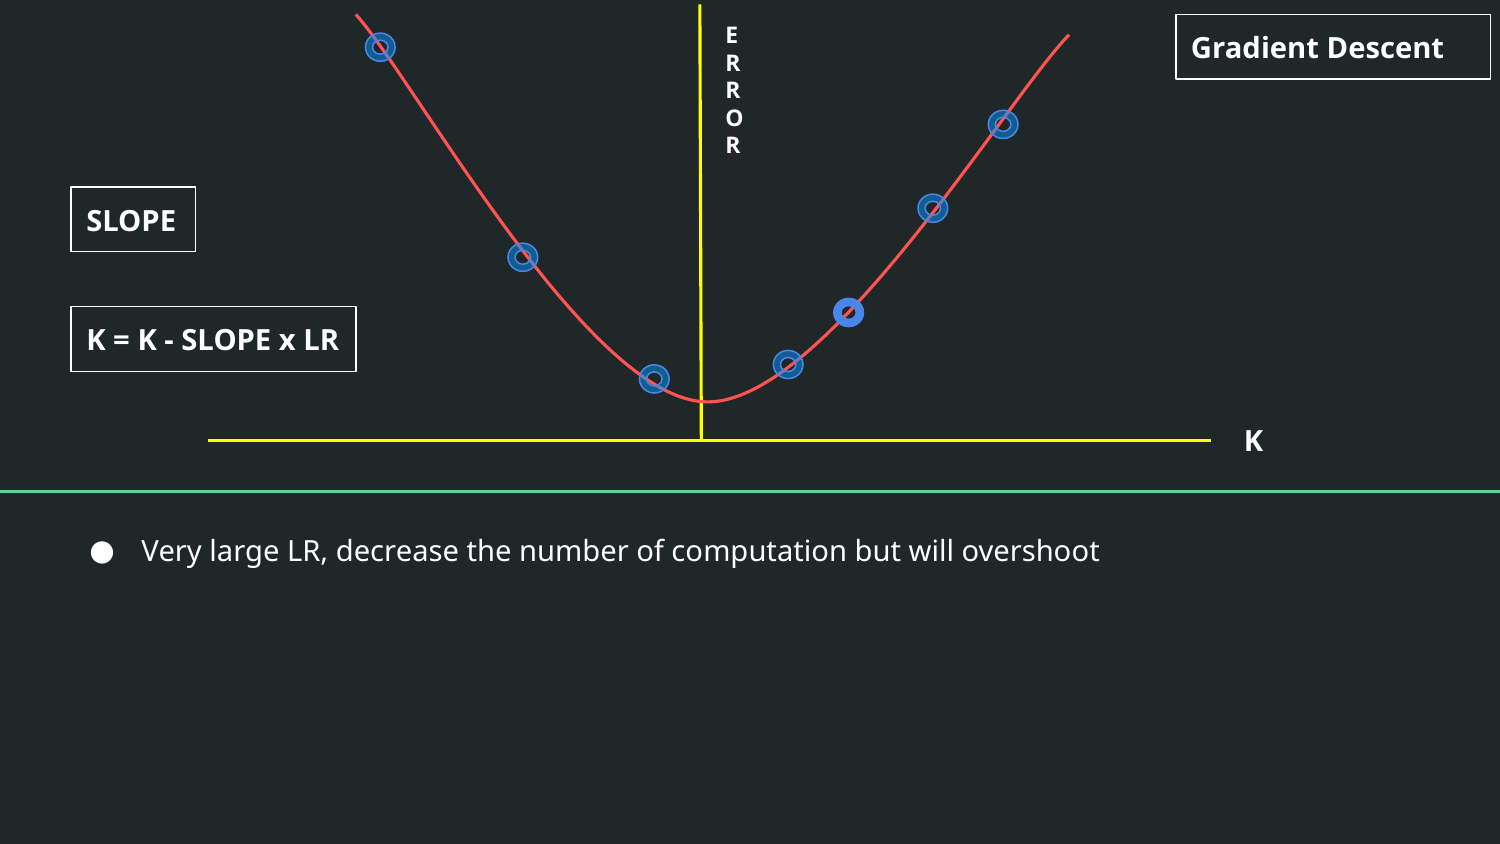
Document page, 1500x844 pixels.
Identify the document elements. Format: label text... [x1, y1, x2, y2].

text_box ERROR [710, 5, 751, 174]
text_box [365, 33, 396, 62]
text_box [773, 350, 804, 379]
text_box [918, 194, 948, 223]
text_box [639, 364, 670, 394]
text_box [355, 14, 694, 401]
text_box [988, 110, 1018, 139]
text_box K [1211, 407, 1296, 473]
text_box K = K - SLOPE x LR [71, 306, 356, 372]
text_box Very large LR, decrease the number of computation but will overshoot [51, 517, 1134, 582]
text_box [833, 298, 864, 327]
text_box [507, 243, 538, 272]
text_box SLOPE [71, 186, 196, 252]
text_box [706, 24, 1070, 402]
text_box Gradient Descent [1175, 14, 1491, 80]
